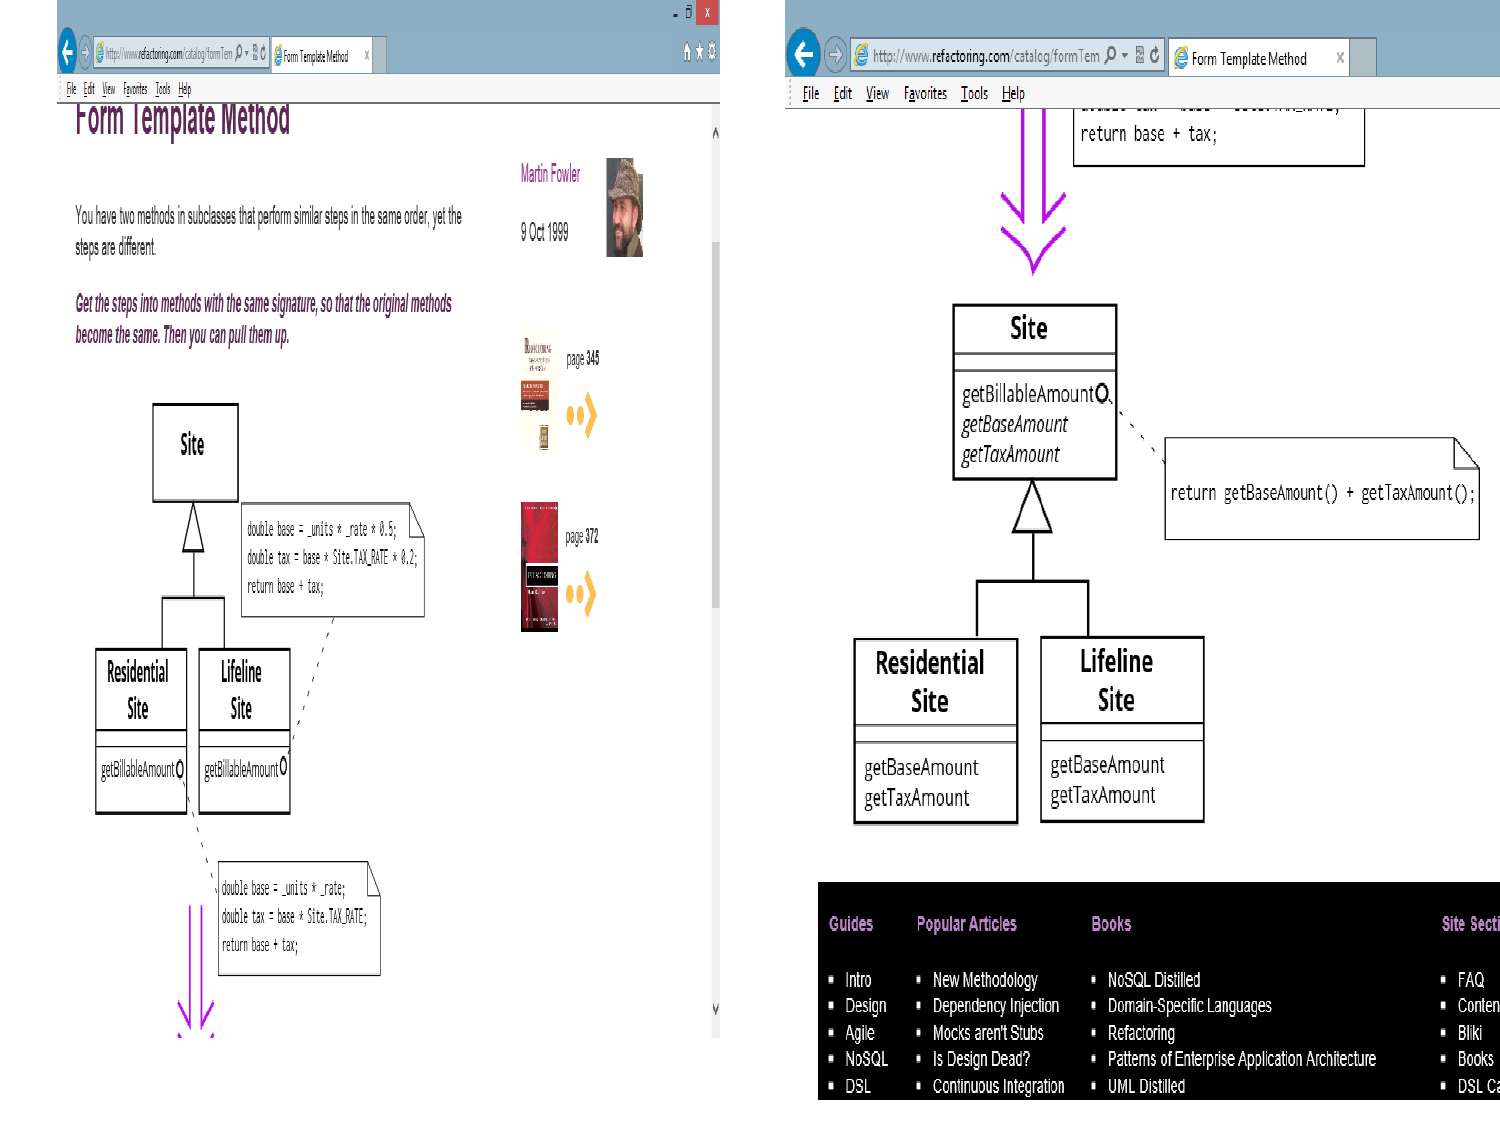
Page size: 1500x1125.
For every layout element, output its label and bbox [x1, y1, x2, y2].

picture [57, 0, 720, 1040]
picture [785, 0, 1500, 1103]
